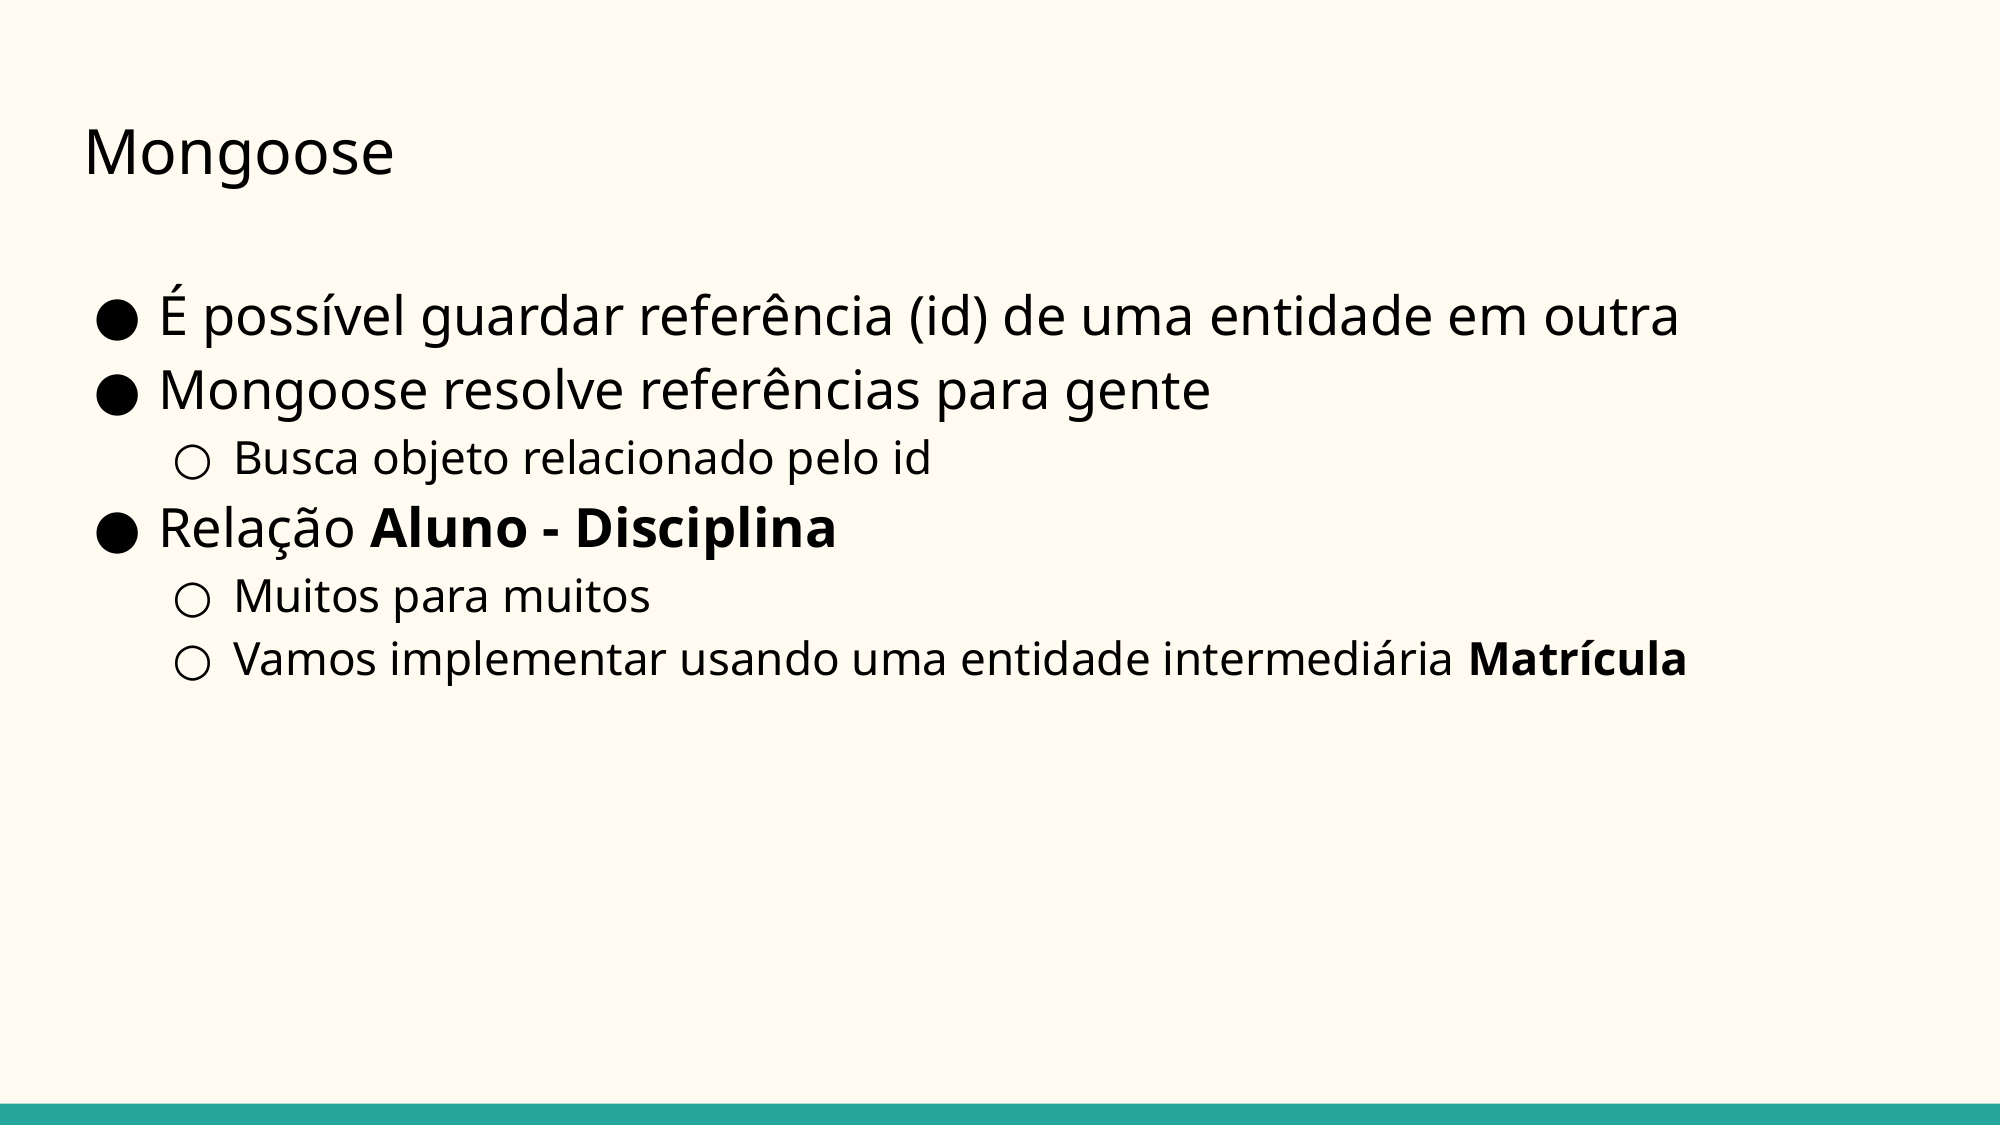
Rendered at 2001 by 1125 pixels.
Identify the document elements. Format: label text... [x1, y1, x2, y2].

list É possível guardar referência (id) de uma entidade em outra Mongoose resolve referências para gente Busca objeto relacionado pelo id Relação Aluno - Disciplina Muitos para muitos Vamos implementar usando uma entidade intermediária Matrícula [68, 256, 1932, 1000]
title Mongoose [68, 97, 1932, 232]
